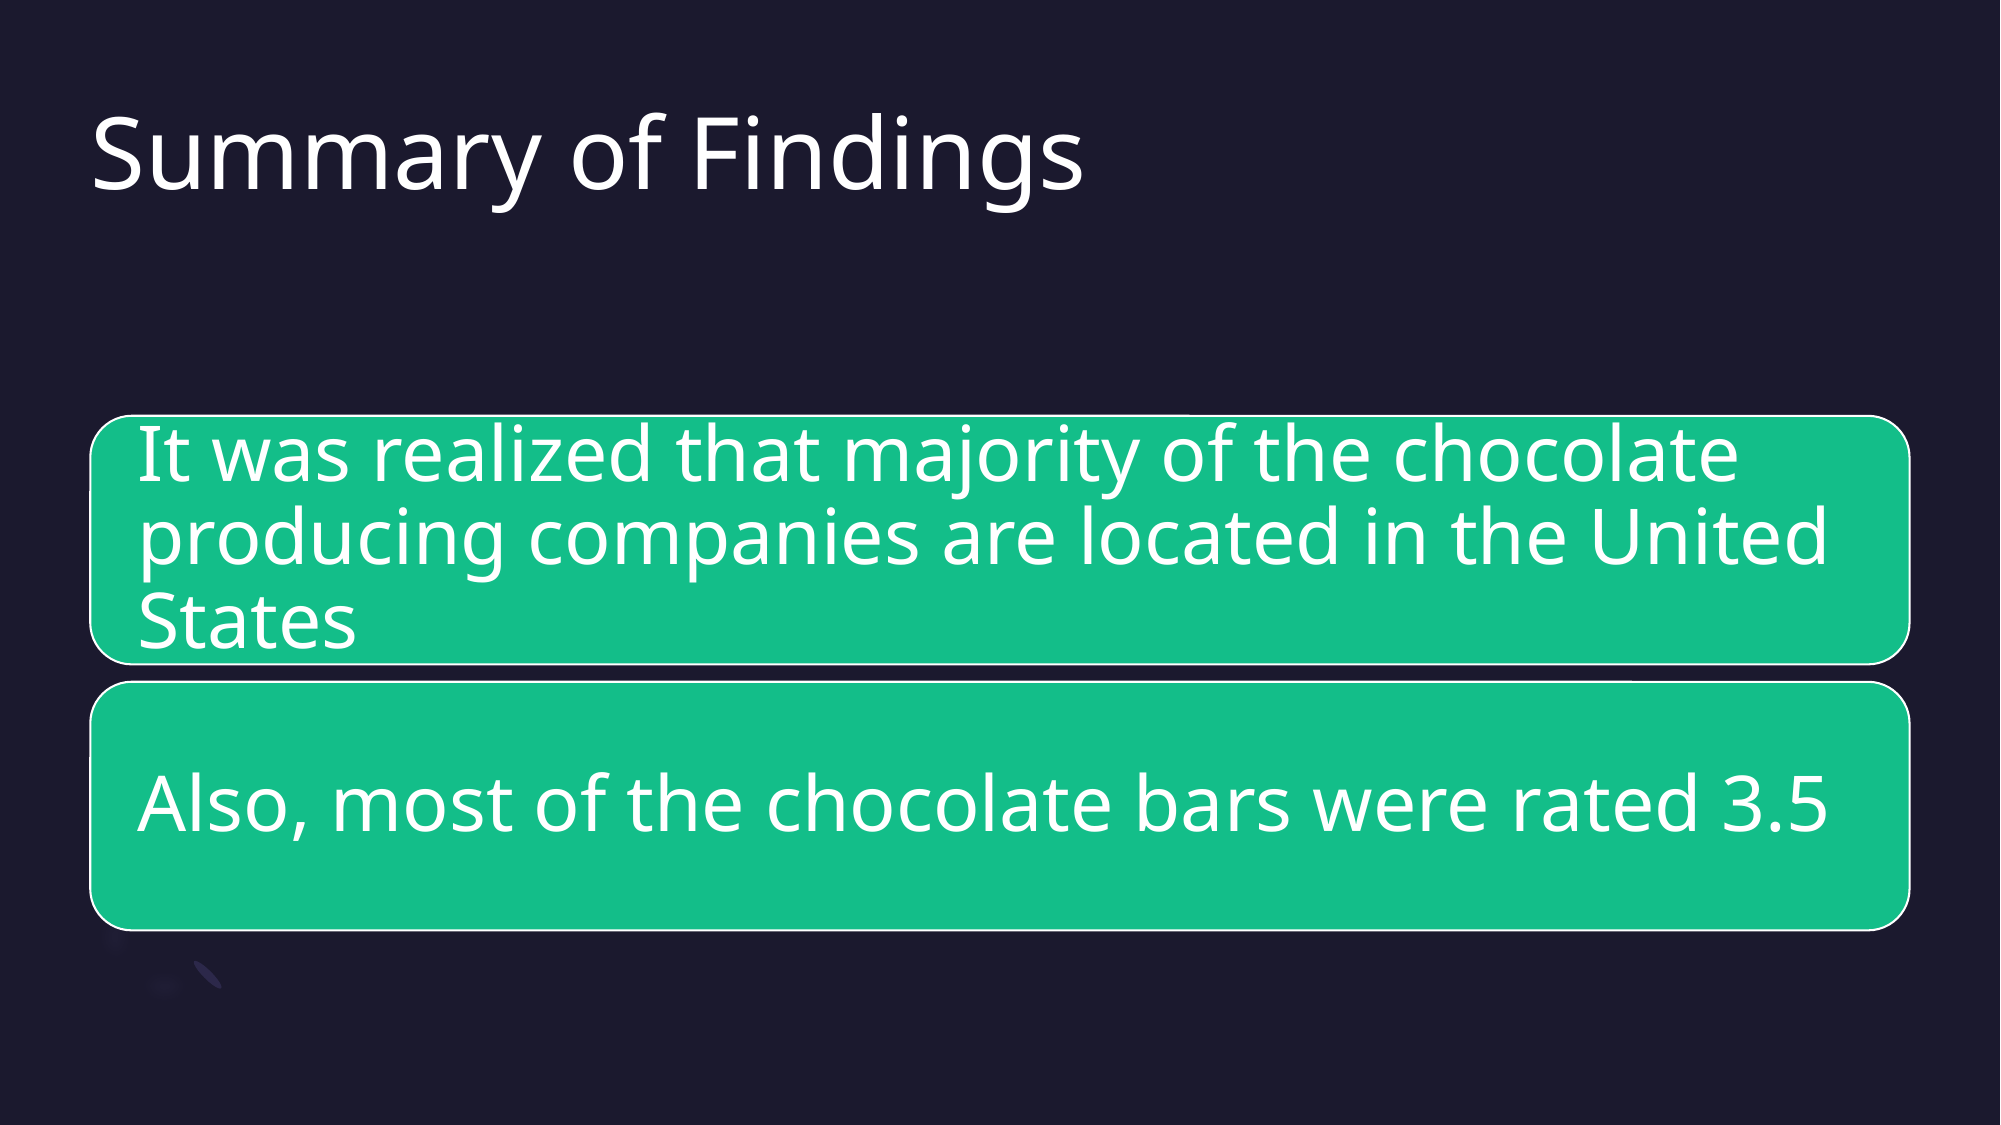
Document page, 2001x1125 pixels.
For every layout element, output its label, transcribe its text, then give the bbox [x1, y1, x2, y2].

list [90, 346, 1910, 1000]
title Summary of Findings [90, 90, 1910, 309]
